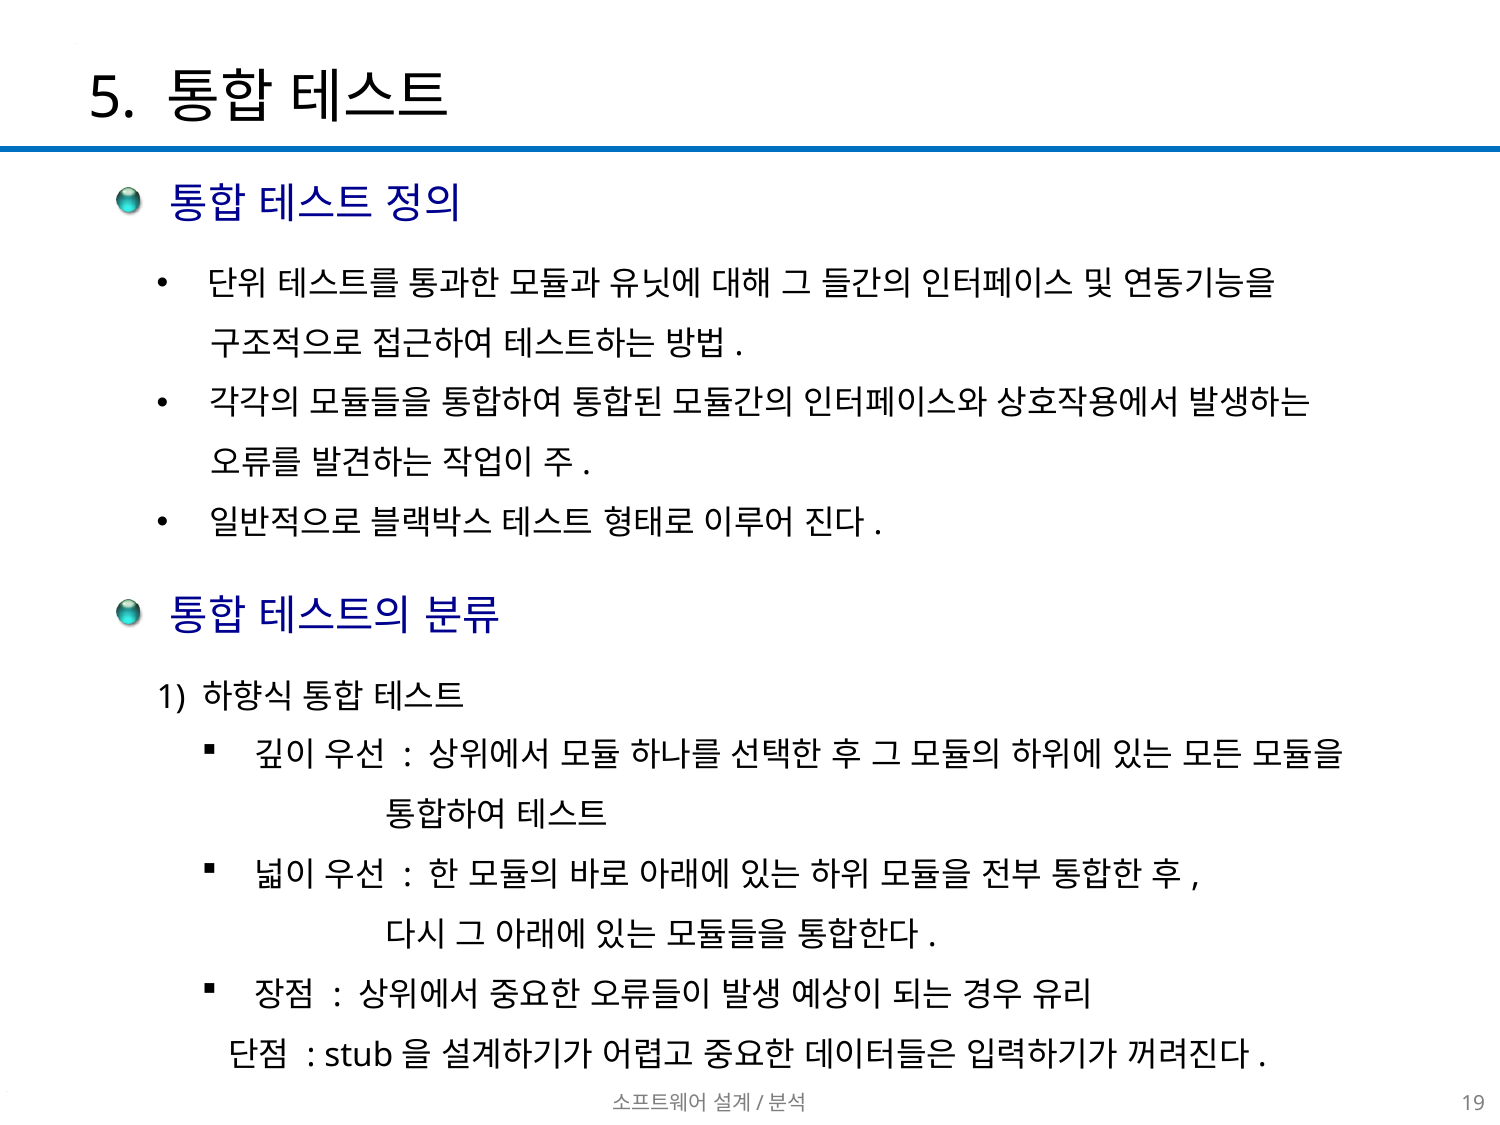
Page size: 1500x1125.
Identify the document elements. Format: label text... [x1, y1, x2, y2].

text_box 깊이 우선 : 상위에서 모듈 하나를 선택한 후 그 모듈의 하위에 있는 모든 모듈을 통합하여 테스트 넓이 우선 : 한 모듈의 바로 아래에 있는 하위 모듈을 전부 통합한 후, 다시 그 아래에 있는 모듈들을 통합한다. 장점 : 상위에서 중요한 오류들이 발생 예상이 되는 경우 유리 단점 : stub을 설계하기가 어렵고 중요한 데이터들은 입력하기가 꺼려진다. [187, 705, 1447, 1080]
text_box 통합 테스트 정의 [100, 169, 880, 253]
text_box 단위 테스트를 통과한 모듈과 유닛에 대해 그 들간의 인터페이스 및 연동기능을 구조적으로 접근하여 테스트하는 방법. 각각의 모듈들을 통합하여 통합된 모듈간의 인터페이스와 상호작용에서 발생하는 오류를 발견하는 작업이 주. 일반적으로 블랙박스 테스트 형태로 이루어 진다. [141, 234, 1471, 549]
picture [115, 599, 144, 629]
text_box 통합 테스트의 분류 [100, 581, 880, 665]
picture [115, 187, 144, 217]
text_box 5. 통합 테스트 [73, 43, 1048, 145]
text_box 1) 하향식 통합 테스트 [141, 648, 1471, 723]
